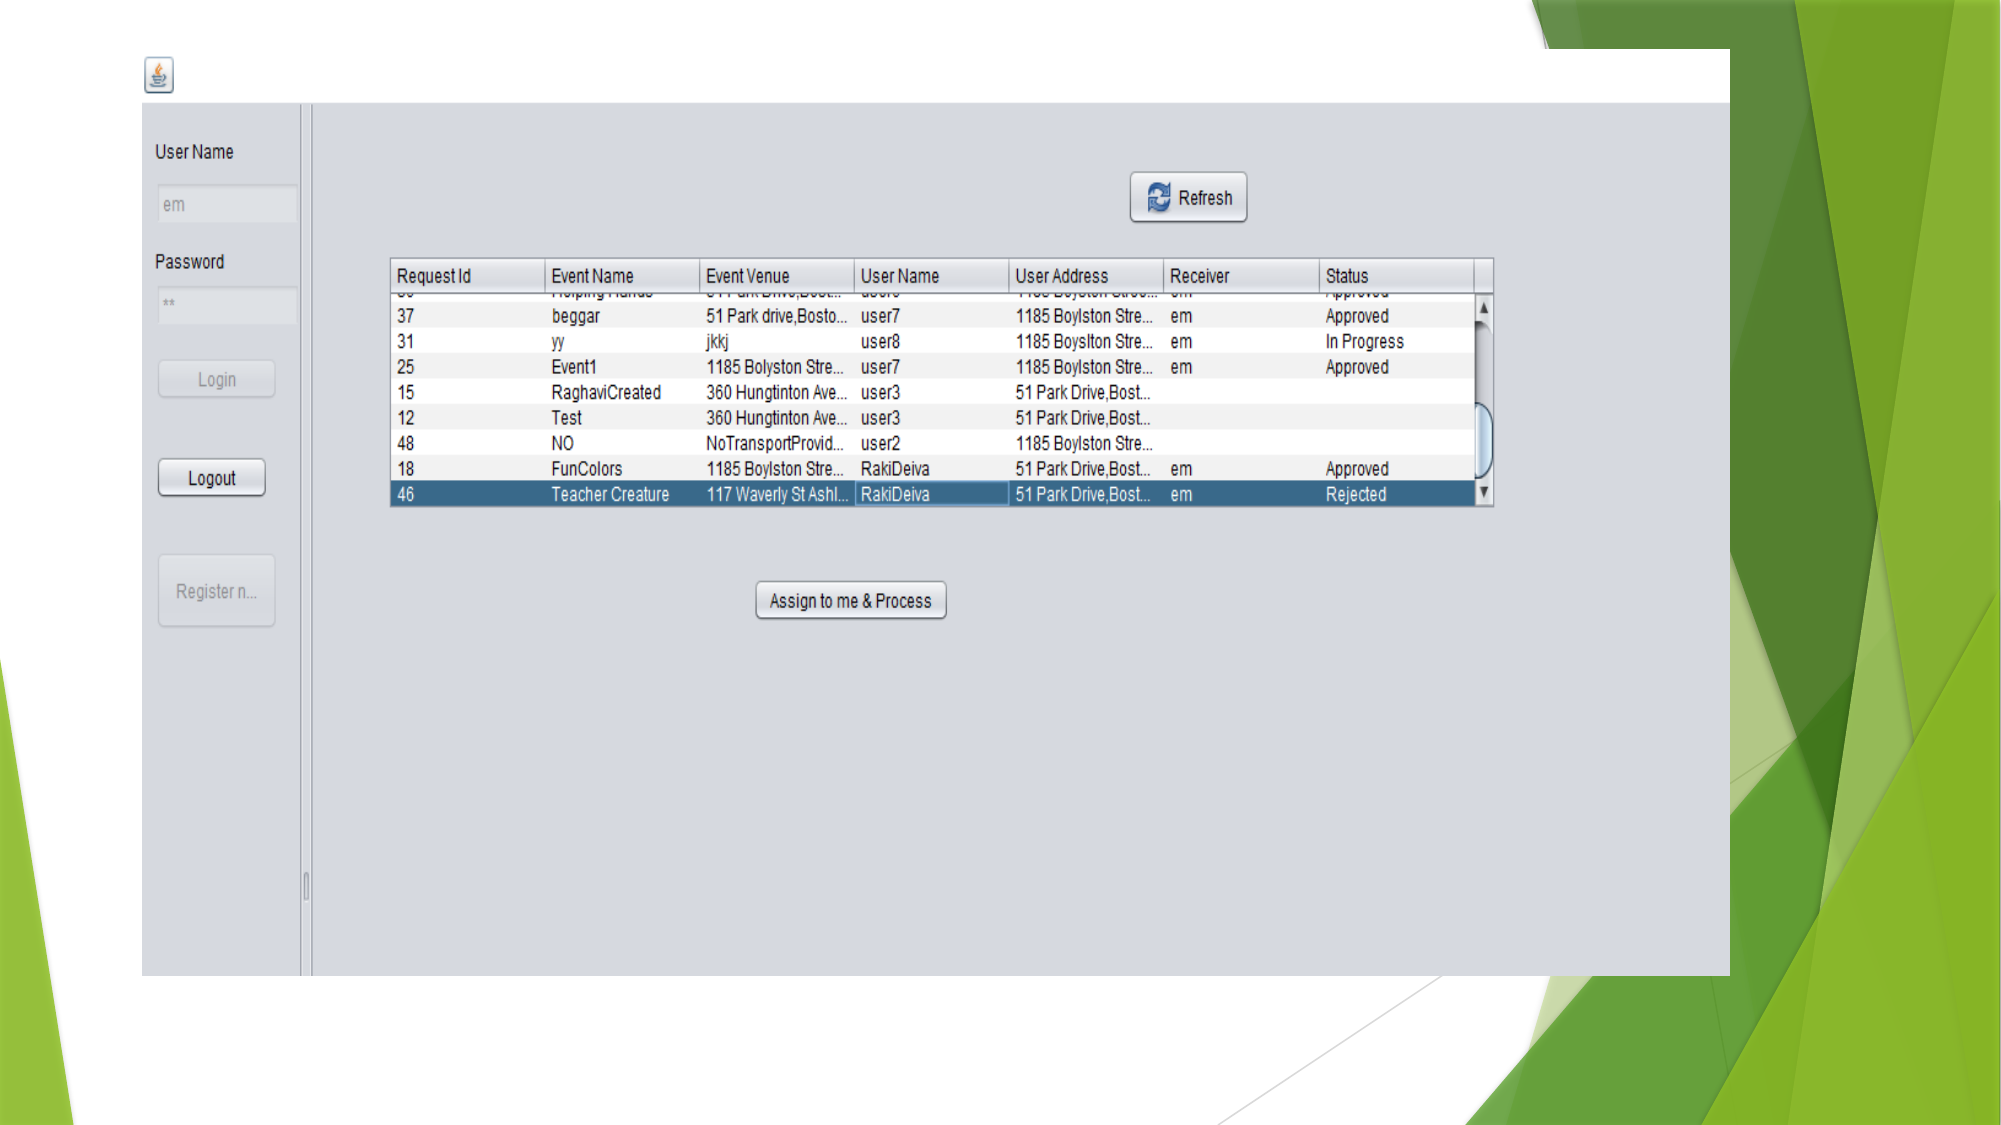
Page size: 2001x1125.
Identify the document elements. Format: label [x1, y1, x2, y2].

list [141, 49, 1731, 977]
